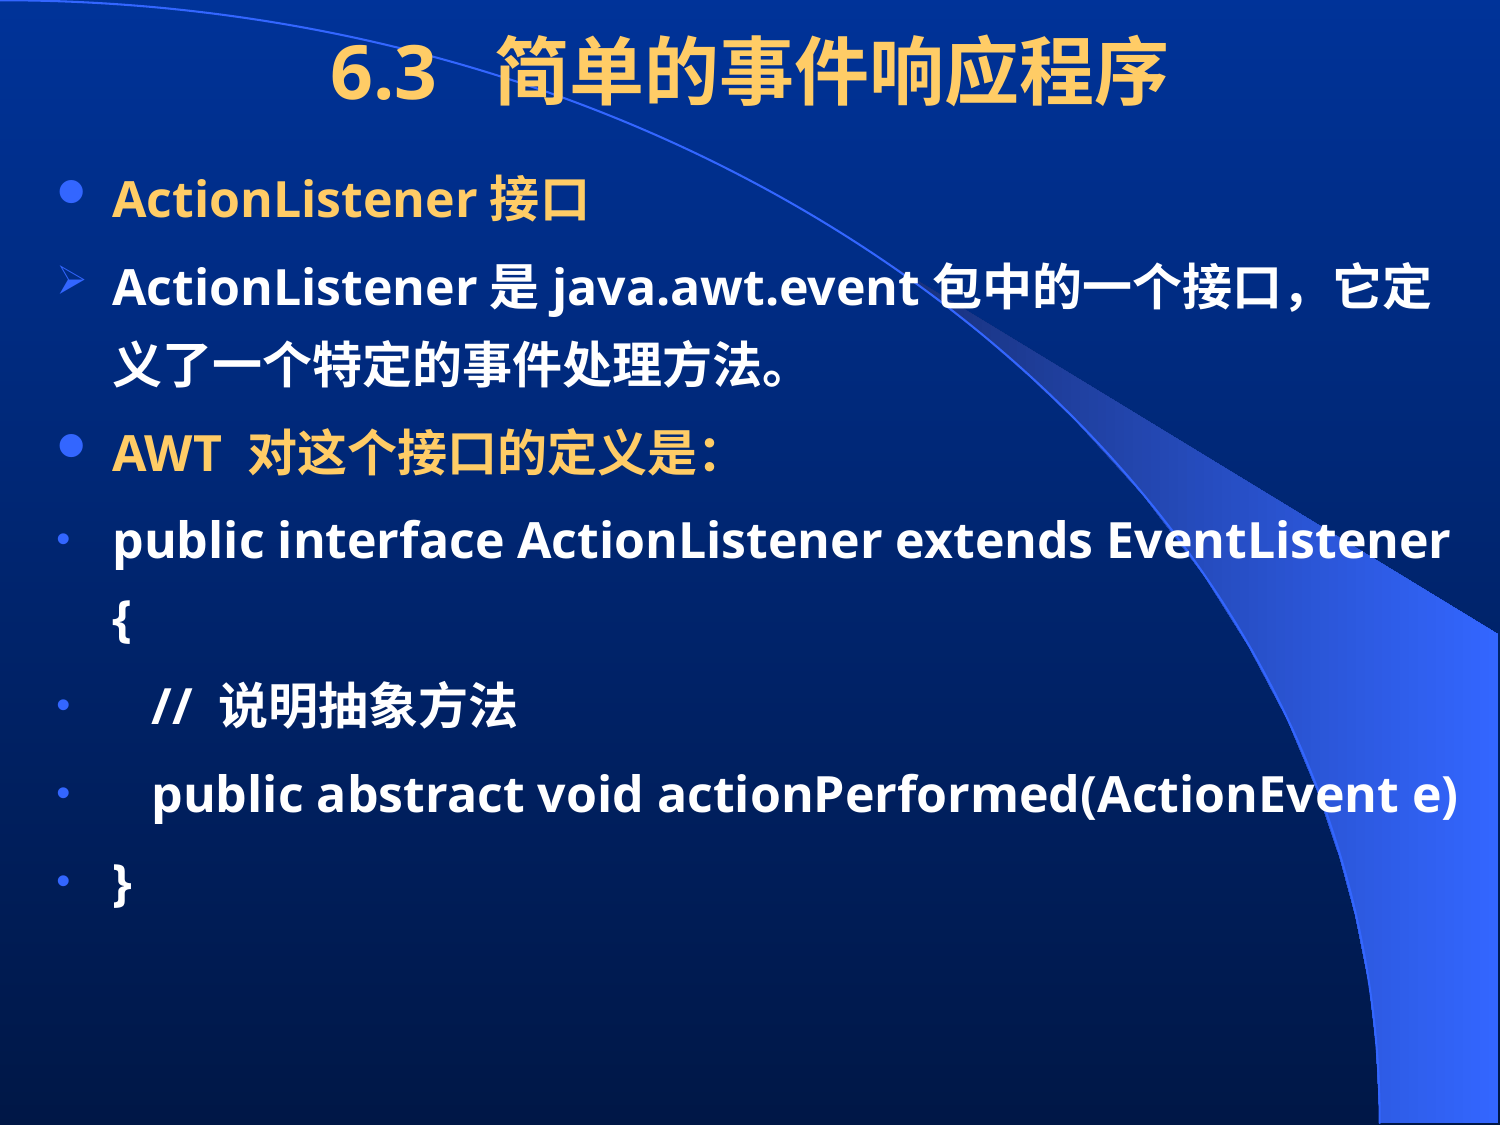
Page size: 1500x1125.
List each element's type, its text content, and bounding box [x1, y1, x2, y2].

title 6.3 简单的事件响应程序 [112, 12, 1388, 126]
list ActionListener接口 ActionListener是java.awt.event包中的一个接口，它定义了一个特定的事件处理方法。 AWT 对这个接口的定义是： public interface ActionListener extends EventListener { // 说明抽象方法 public abstract void actionPerformed(ActionEvent e) } [41, 141, 1483, 1094]
